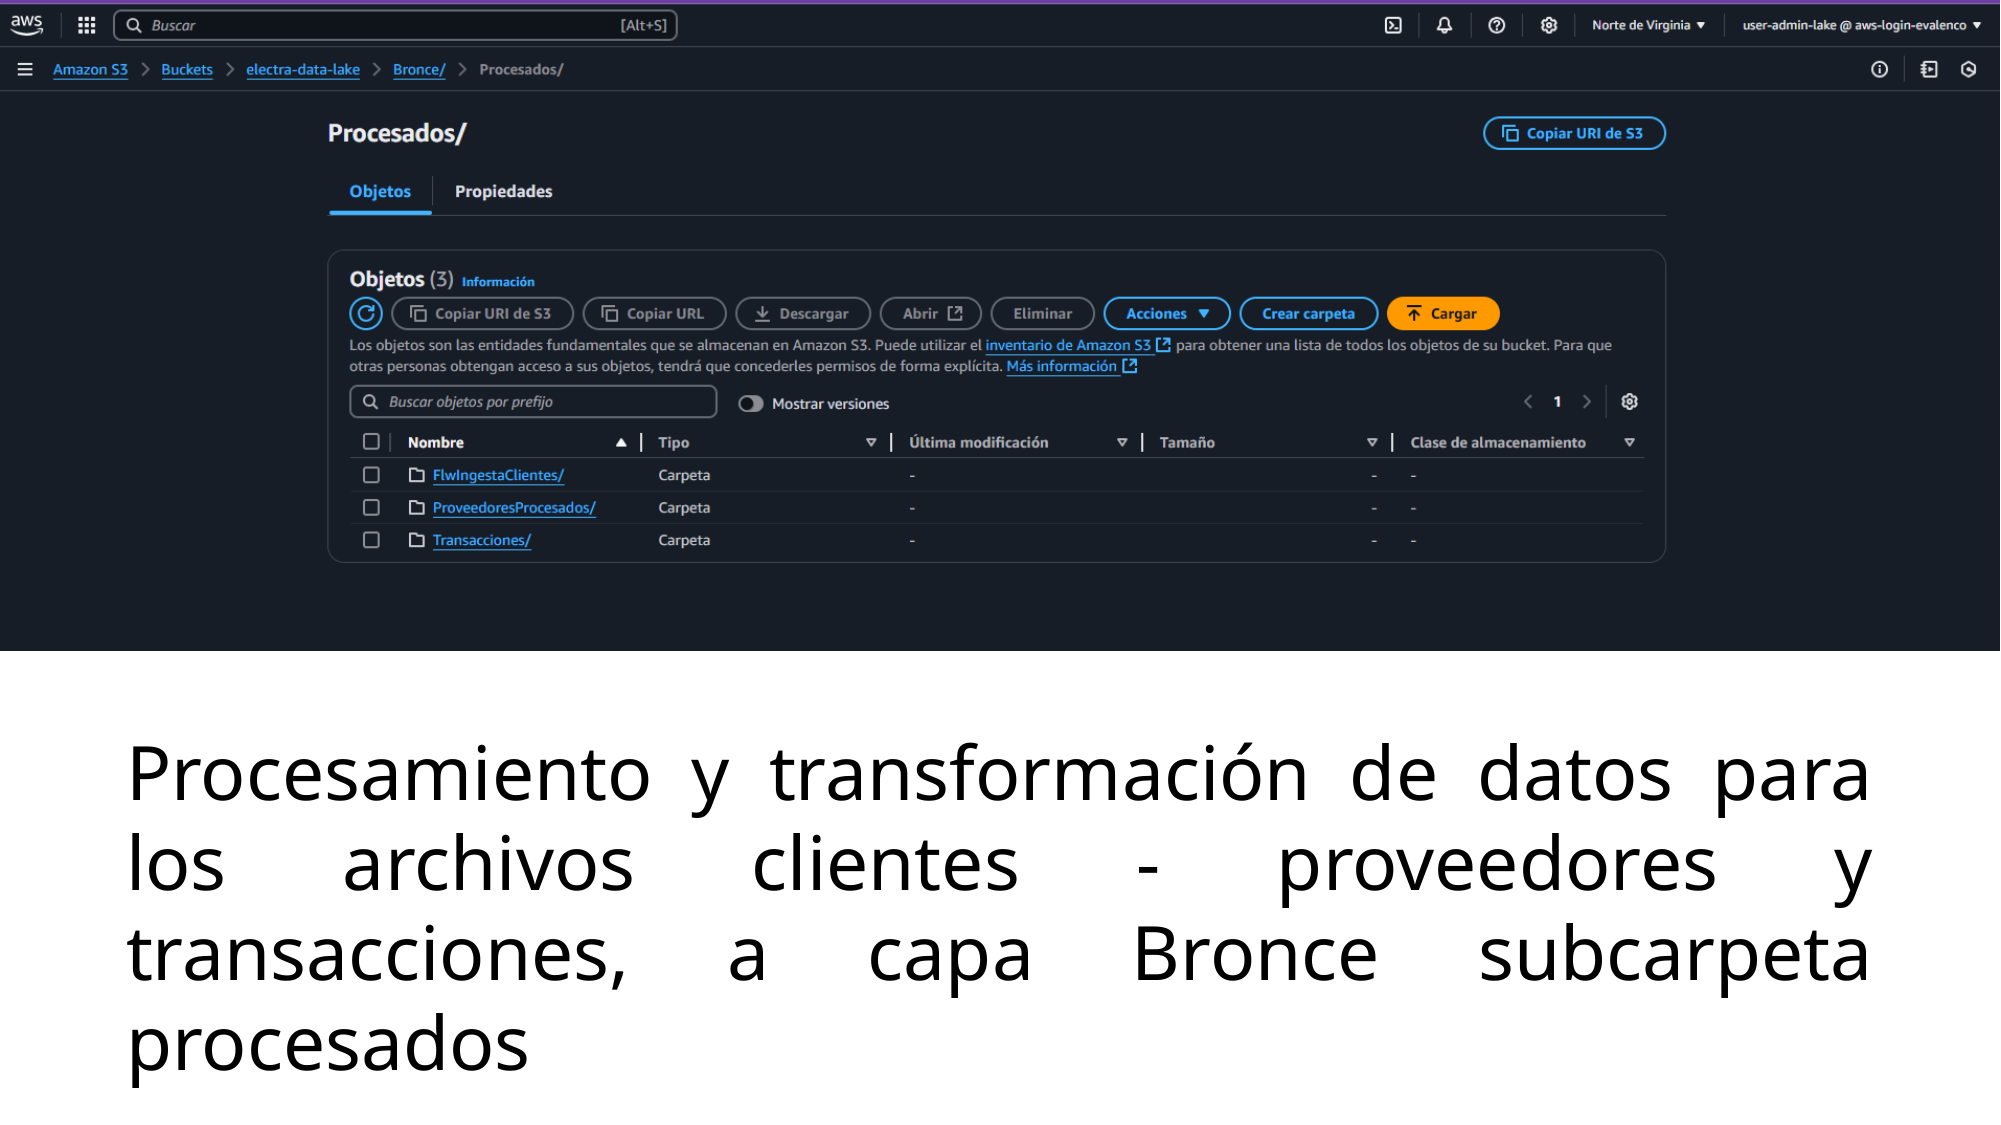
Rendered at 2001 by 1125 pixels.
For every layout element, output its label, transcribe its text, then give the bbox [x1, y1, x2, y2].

text_box Procesamiento y transformación de datos para los archivos clientes - proveedores y transacciones, a capa Bronce subcarpeta procesados [111, 717, 1889, 1093]
picture [0, 0, 2000, 652]
